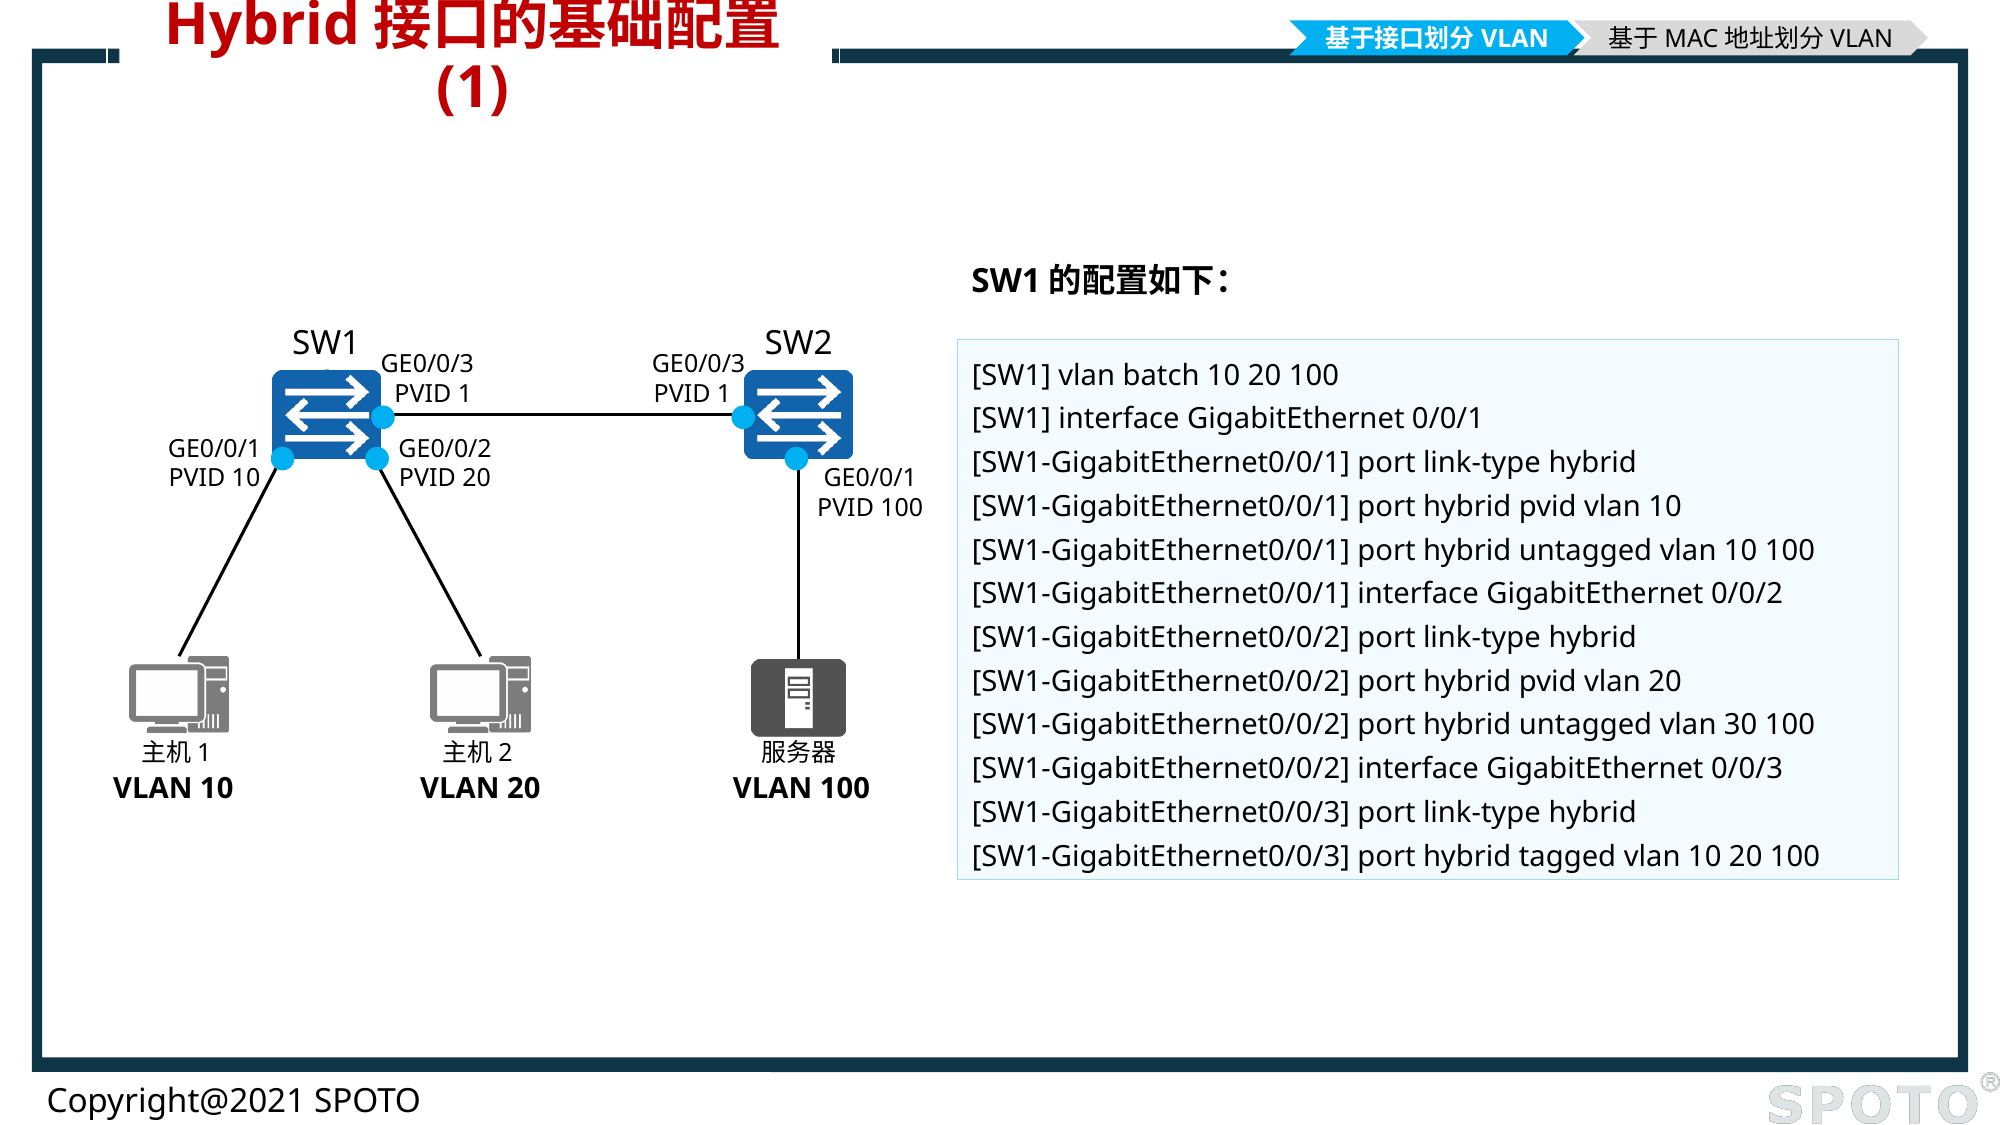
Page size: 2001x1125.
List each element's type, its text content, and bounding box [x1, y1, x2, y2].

text_box [SW1] vlan batch 10 20 100 [SW1] interface GigabitEthernet 0/0/1 [SW1-GigabitEthernet0/0/1] port link-type hybrid [SW1-GigabitEthernet0/0/1] port hybrid pvid vlan 10 [SW1-GigabitEthernet0/0/1] port hybrid untagged vlan 10 100 [SW1-GigabitEthernet0/0/1] interface GigabitEthernet 0/0/2 [SW1-GigabitEthernet0/0/2] port link-type hybrid [SW1-GigabitEthernet0/0/2] port hybrid pvid vlan 20 [SW1-GigabitEthernet0/0/2] port hybrid untagged vlan 30 100 [SW1-GigabitEthernet0/0/2] interface GigabitEthernet 0/0/3 [SW1-GigabitEthernet0/0/3] port link-type hybrid [SW1-GigabitEthernet0/0/3] port hybrid tagged vlan 10 20 100 [957, 339, 1899, 880]
text_box 基于MAC地址划分VLAN [1573, 20, 1929, 56]
title Hybrid接口的基础配置 (1) [106, 2, 840, 112]
text_box 基于接口划分VLAN [1289, 20, 1585, 56]
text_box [87, 314, 956, 813]
text_box SW1的配置如下： [956, 241, 1723, 307]
